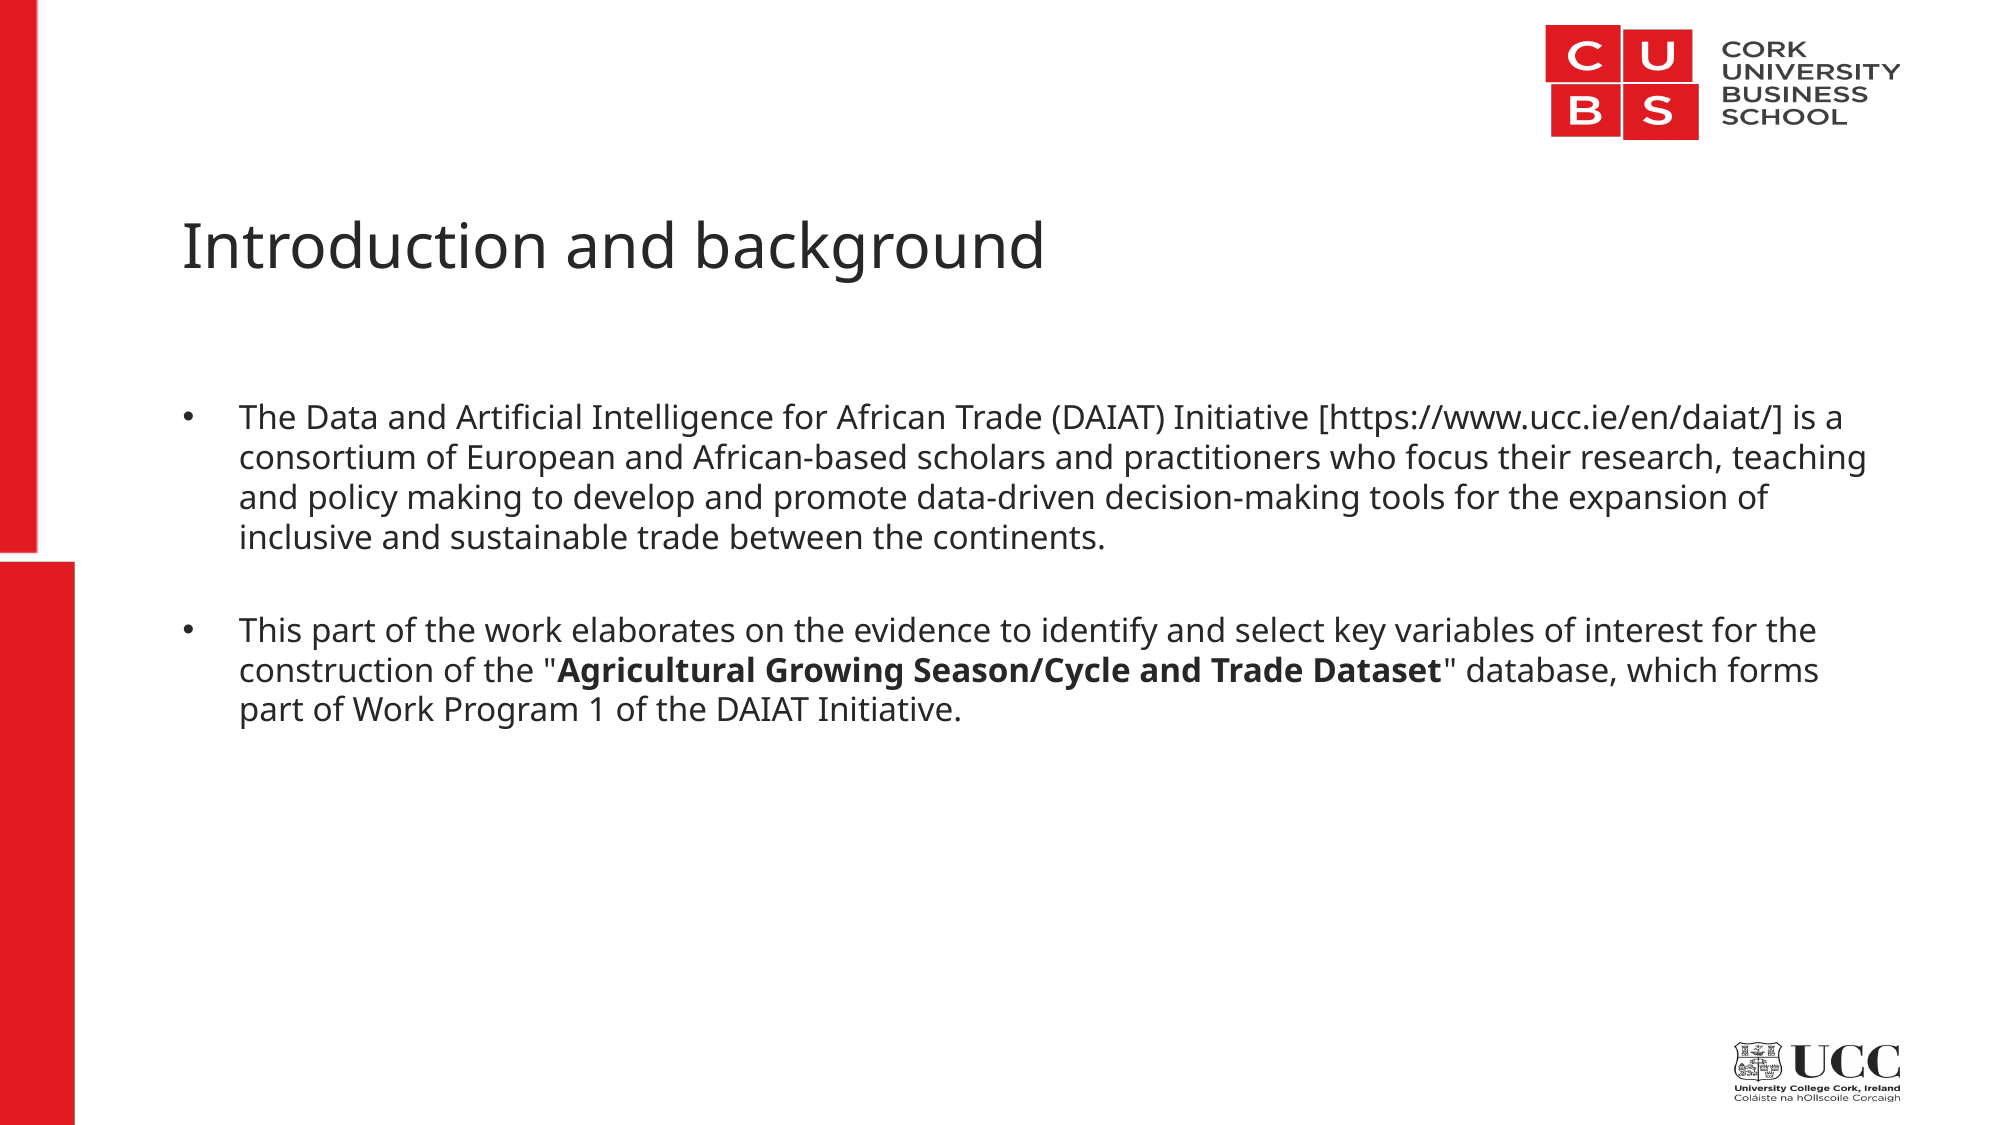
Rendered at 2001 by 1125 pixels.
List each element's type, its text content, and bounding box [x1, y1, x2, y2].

list The Data and Artificial Intelligence for African Trade (DAIAT) Initiative [https://www.ucc.ie/en/daiat/] is a consortium of European and African-based scholars and practitioners who focus their research, teaching and policy making to develop and promote data-driven decision-making tools for the expansion of inclusive and sustainable trade between the continents. This part of the work elaborates on the evidence to identify and select key variables of interest for the construction of the "Agricultural Growing Season/Cycle and Trade Dataset" database, which forms part of Work Program 1 of the DAIAT Initiative. [167, 388, 1900, 980]
title Introduction and background [167, 154, 1900, 332]
picture [0, 0, 2000, 1125]
